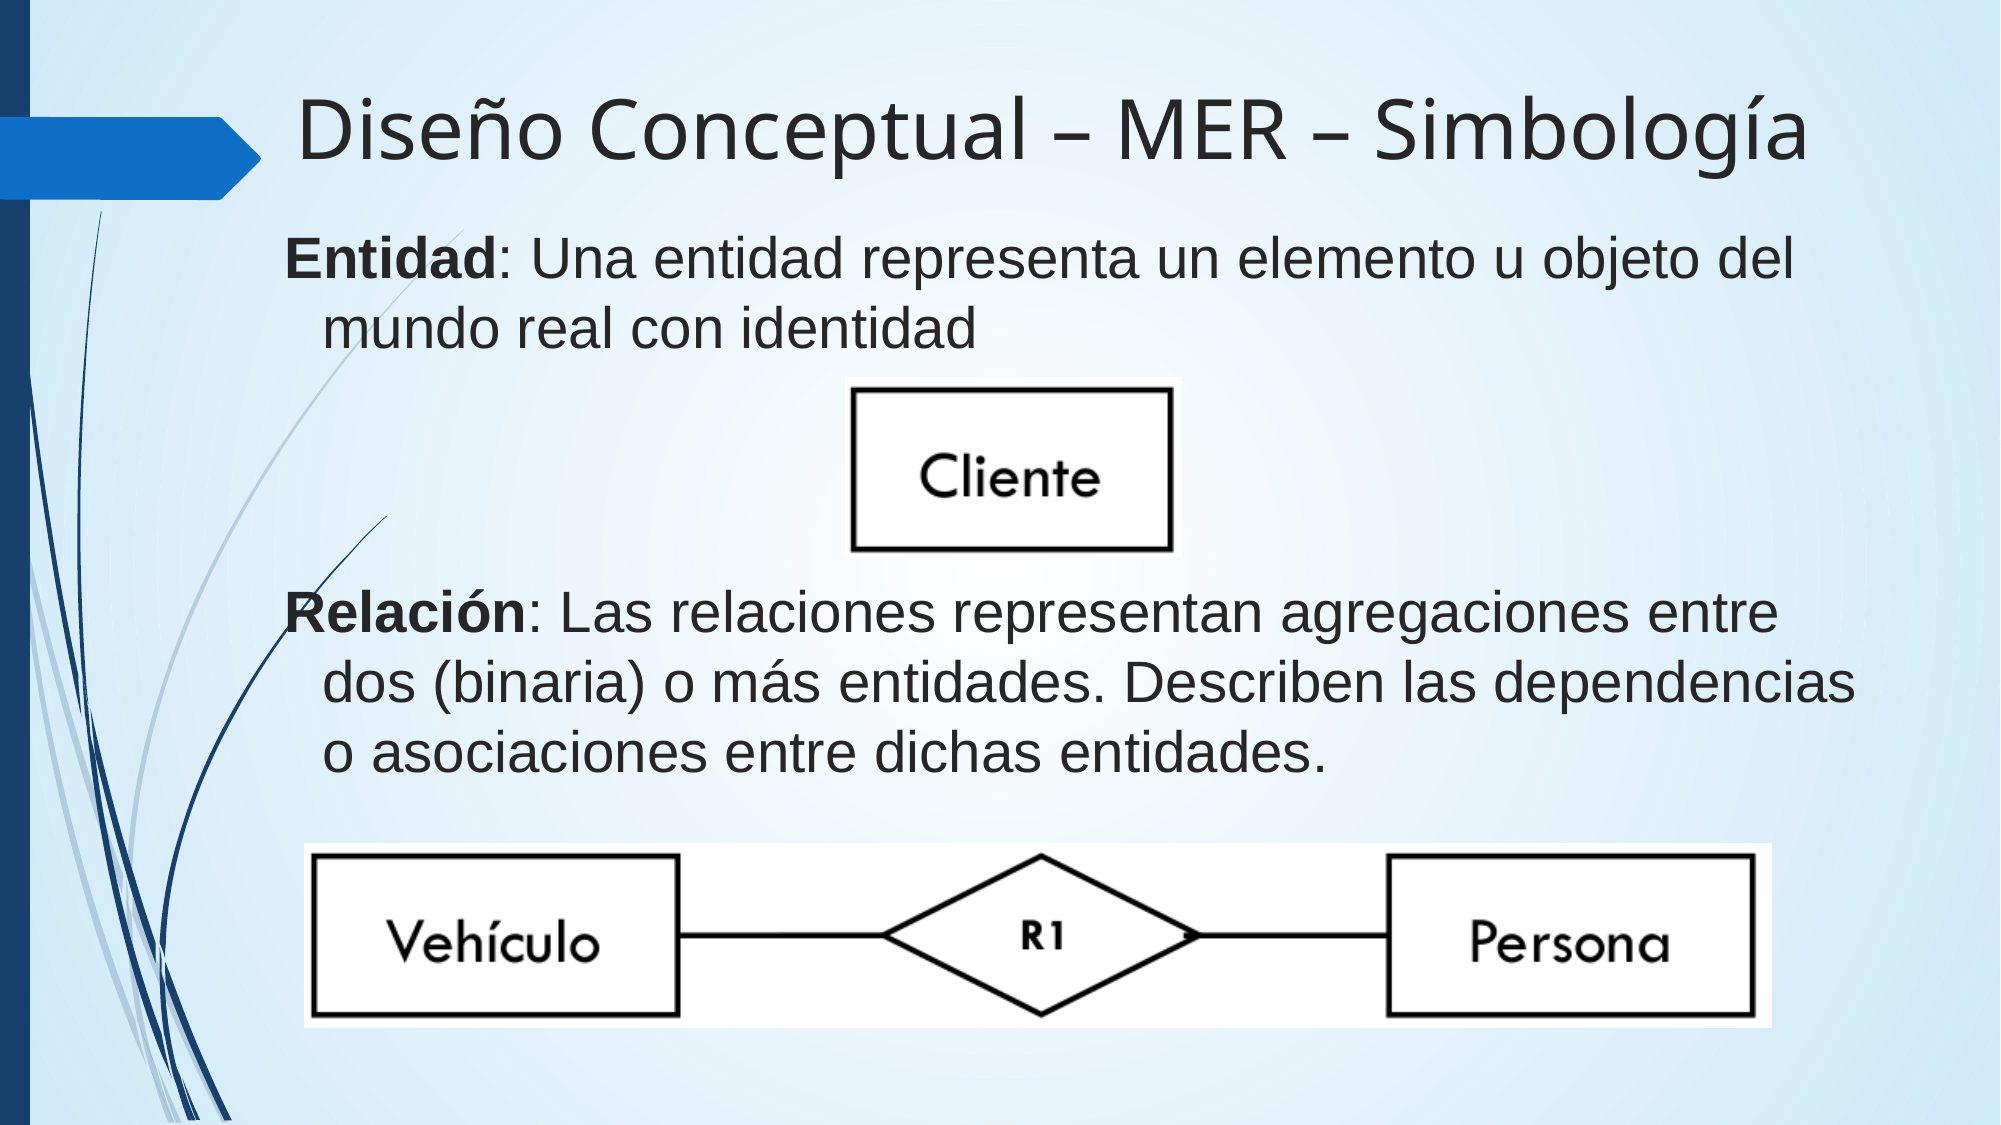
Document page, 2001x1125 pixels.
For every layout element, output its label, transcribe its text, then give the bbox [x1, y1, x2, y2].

text_box Entidad: Una entidad representa un elemento u objeto del mundo real con identidad [247, 212, 1873, 355]
text_box [409, 355, 1873, 566]
picture [304, 842, 1772, 1028]
picture [845, 377, 1182, 558]
text_box Diseño Conceptual – MER – Simbología [295, 23, 1902, 234]
text_box [409, 709, 1873, 1083]
text_box Relación: Las relaciones representan agregaciones entre dos (binaria) o más entidades. Describen las dependencias o asociaciones entre dichas entidades. [247, 566, 1902, 709]
